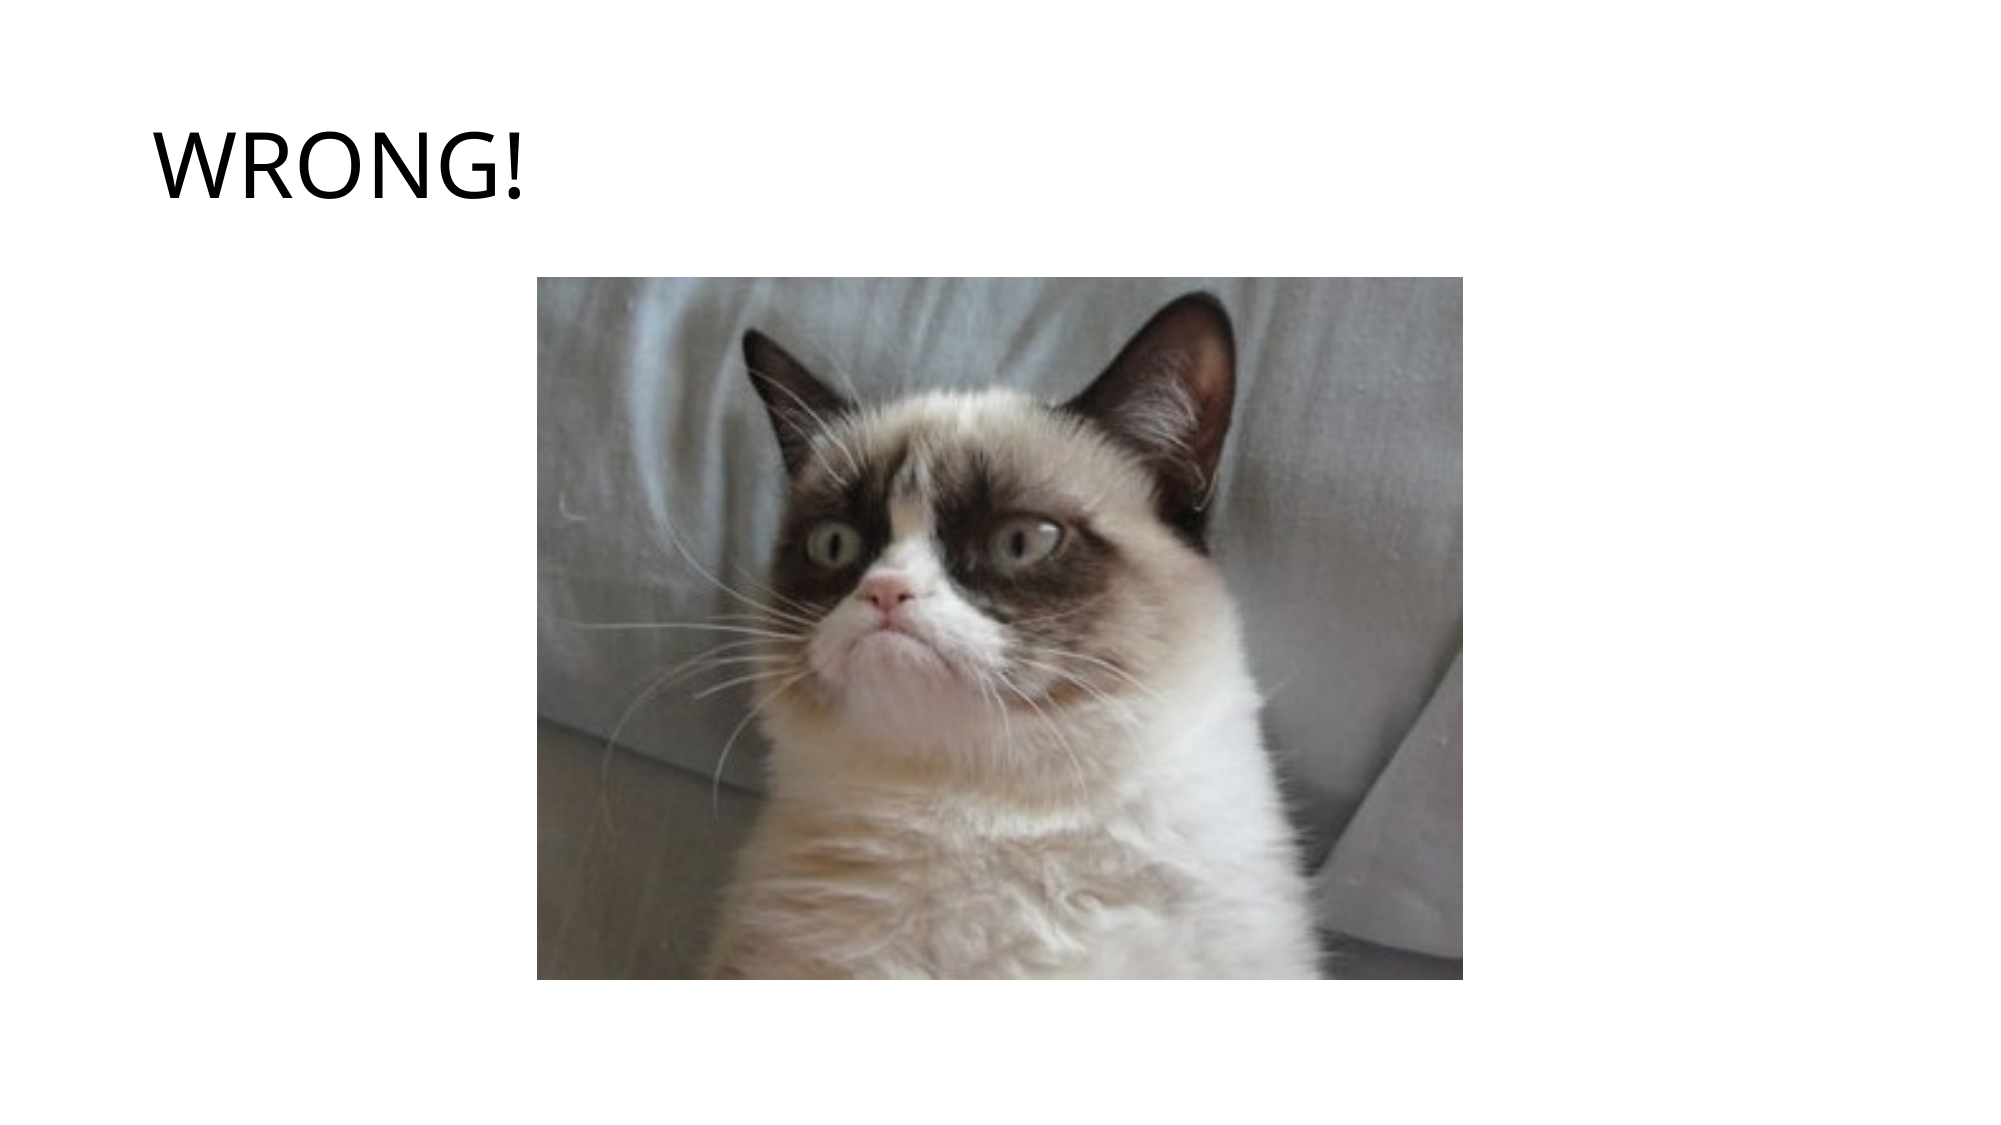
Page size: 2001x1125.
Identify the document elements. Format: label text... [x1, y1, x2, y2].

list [537, 277, 1463, 980]
title WRONG! [137, 59, 1863, 278]
